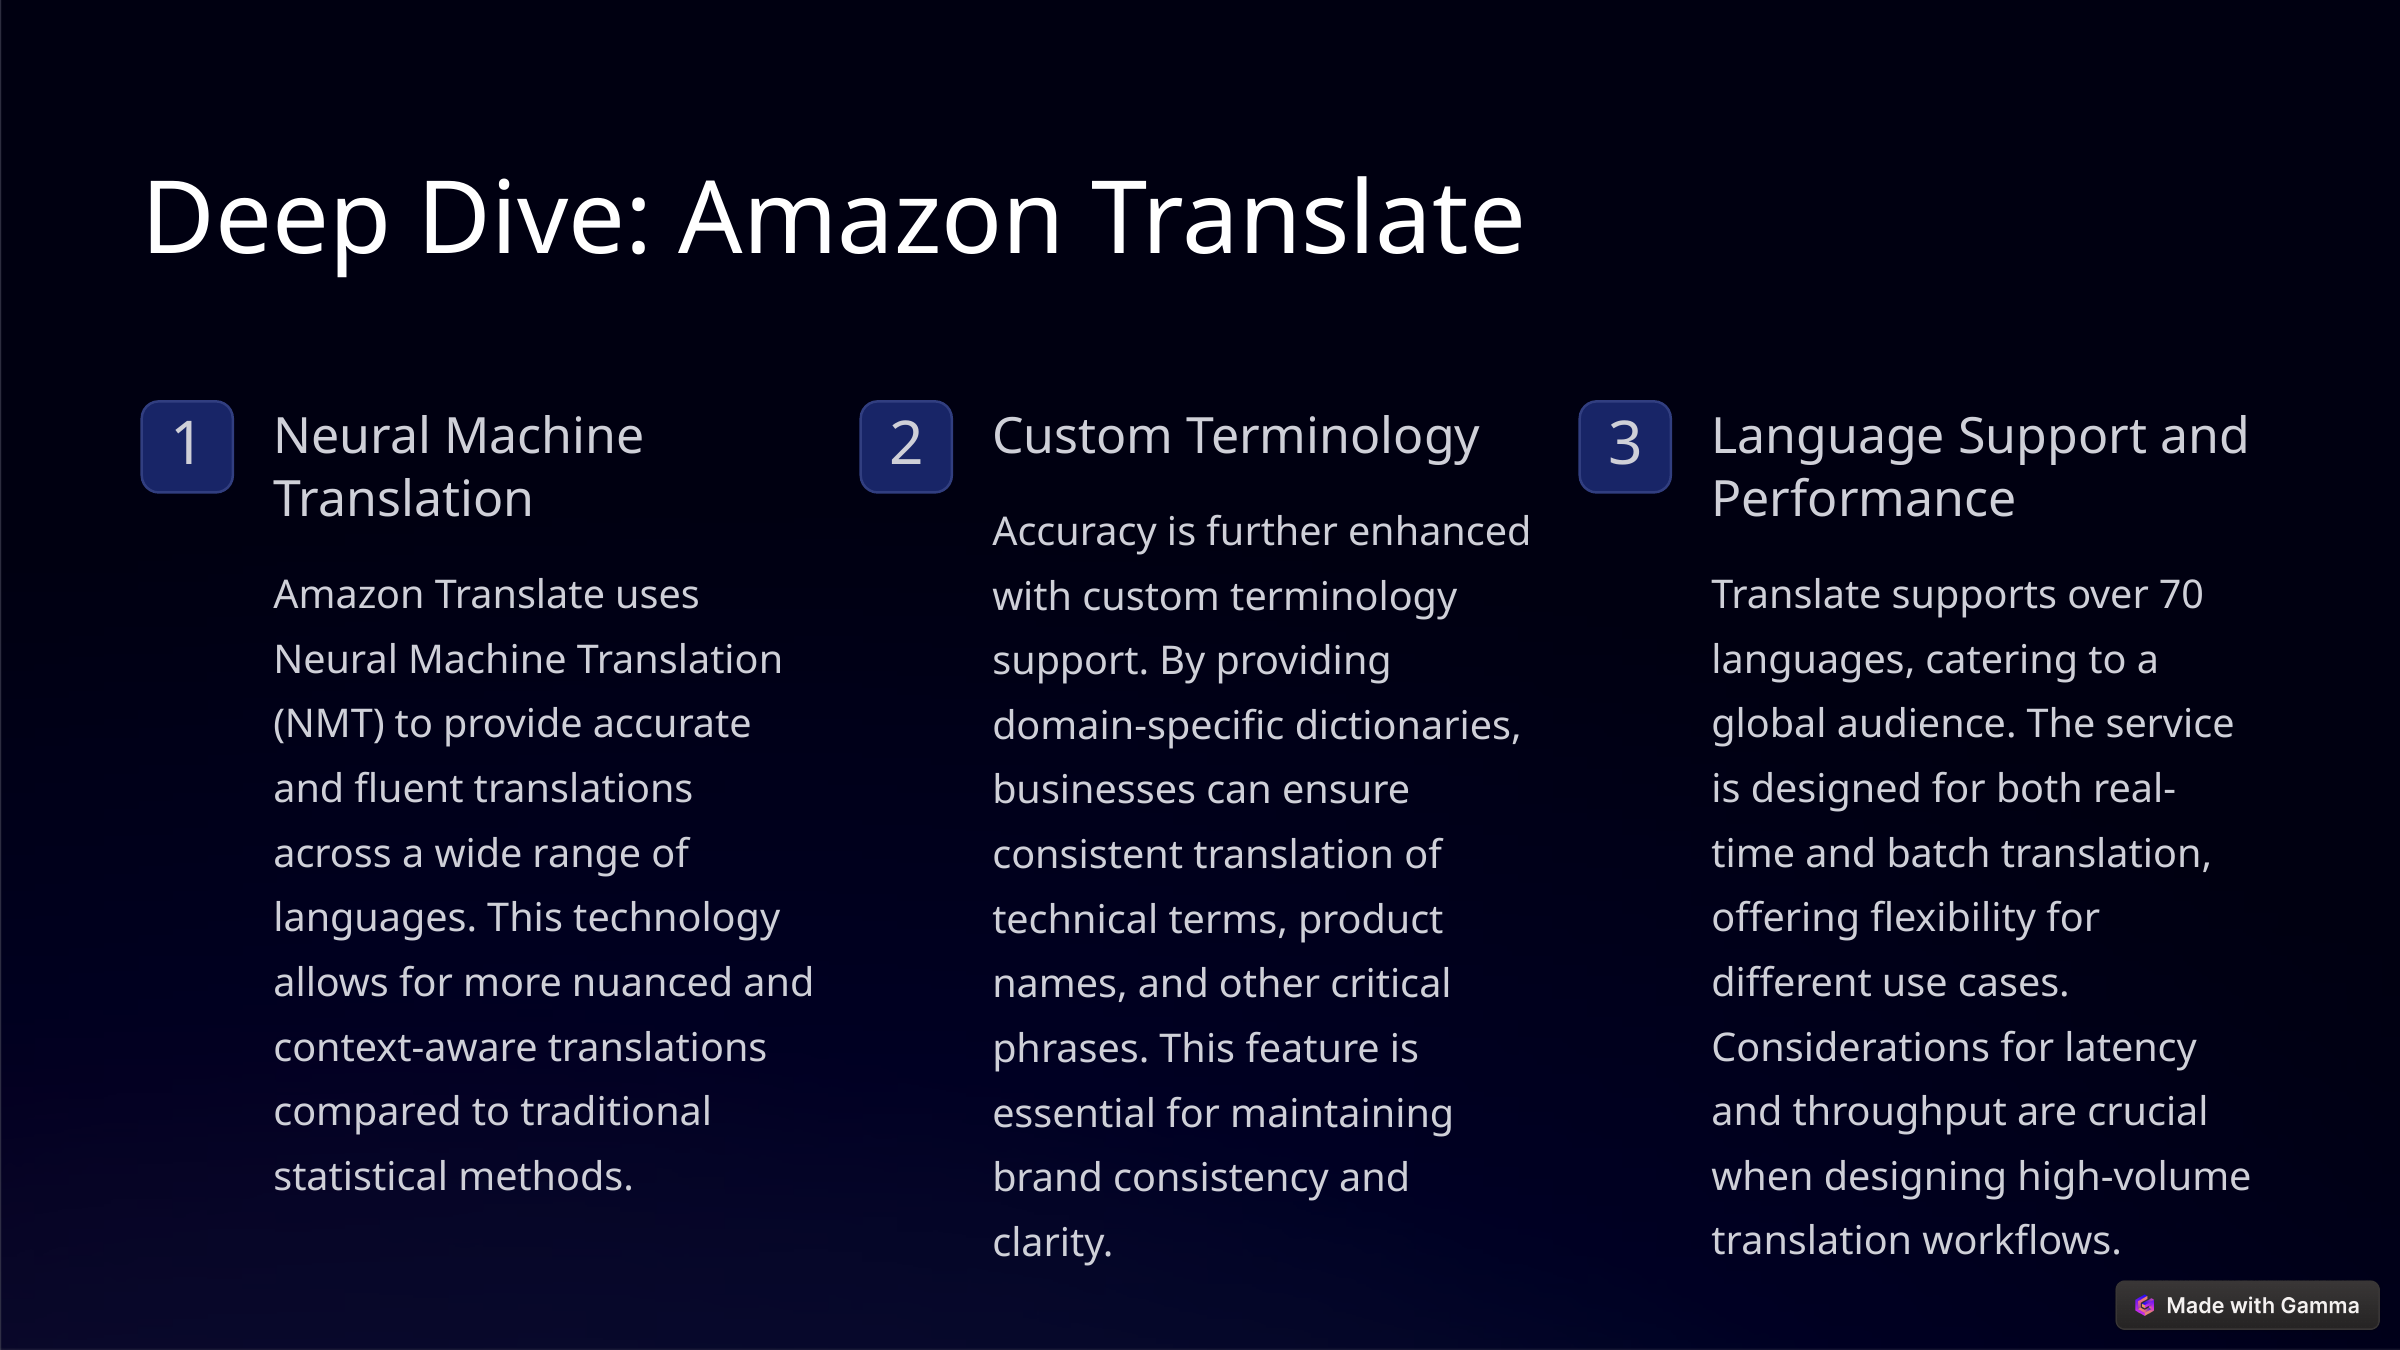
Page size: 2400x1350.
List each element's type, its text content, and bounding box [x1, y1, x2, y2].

text_box 1 [170, 416, 205, 478]
text_box [860, 401, 952, 493]
text_box 2 [889, 416, 924, 478]
text_box Amazon Translate uses Neural Machine Translation (NMT) to provide accurate and fluent translations across a wide range of languages. This technology allows for more nuanced and context-aware translations compared to traditional statistical methods. [273, 552, 821, 1201]
text_box [141, 401, 233, 493]
text_box [1579, 401, 1671, 493]
text_box Language Support and Performance [1711, 401, 2259, 528]
text_box 3 [1608, 416, 1643, 478]
picture [2106, 1271, 2389, 1339]
text_box Custom Terminology [992, 401, 1499, 465]
text_box Deep Dive: Amazon Translate [141, 148, 1466, 275]
text_box Translate supports over 70 languages, catering to a global audience. The service is designed for both real-time and batch translation, offering flexibility for different use cases. Considerations for latency and throughput are crucial when designing high-volume translation workflows. [1711, 552, 2259, 1201]
text_box Neural Machine Translation [273, 401, 821, 528]
text_box Accuracy is further enhanced with custom terminology support. By providing domain-specific dictionaries, businesses can ensure consistent translation of technical terms, product names, and other critical phrases. This feature is essential for maintaining brand consistency and clarity. [992, 488, 1540, 1202]
